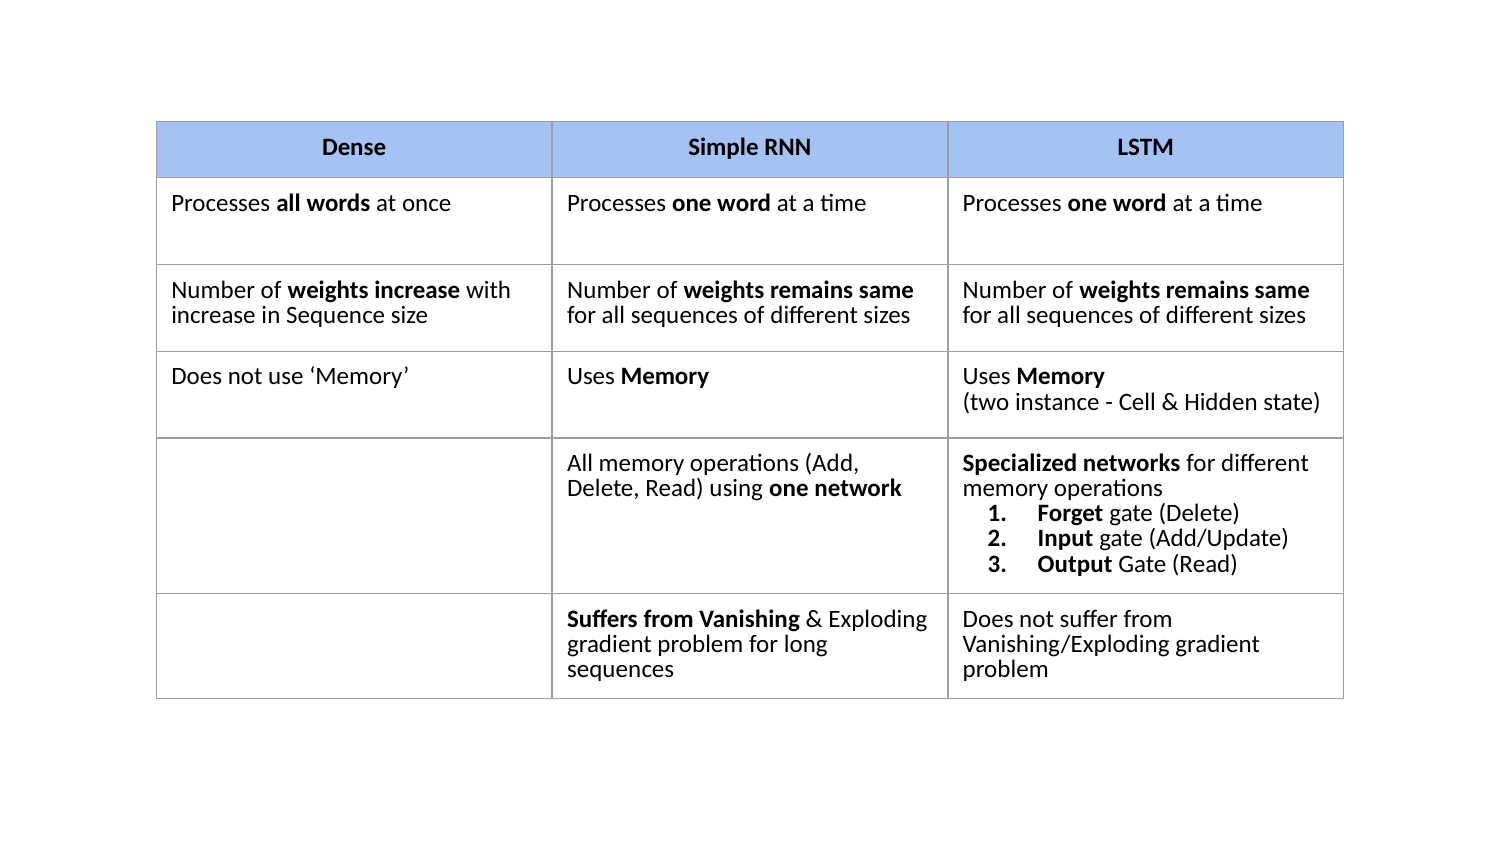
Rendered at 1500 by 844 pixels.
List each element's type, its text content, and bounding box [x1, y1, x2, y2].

table_header Simple RNN [553, 122, 947, 177]
table_cell Number of weights increase with increase in Sequence size [157, 265, 551, 351]
table_cell Does not suffer from Vanishing/Exploding gradient problem [949, 594, 1343, 698]
table_header Dense [157, 122, 551, 177]
table_cell Processes all words at once [157, 178, 551, 264]
table_cell [157, 594, 551, 698]
table_header LSTM [949, 122, 1343, 177]
table_cell Suffers from Vanishing & Exploding gradient problem for long sequences [553, 594, 947, 698]
table_cell Processes one word at a time [553, 178, 947, 264]
table_cell [157, 439, 551, 593]
table_cell Uses Memory (two instance - Cell & Hidden state) [949, 352, 1343, 437]
table_cell All memory operations (Add, Delete, Read) using one network [553, 439, 947, 593]
table_cell Number of weights remains same for all sequences of different sizes [553, 265, 947, 351]
table_cell Number of weights remains same for all sequences of different sizes [949, 265, 1343, 351]
table_cell Specialized networks for different memory operations Forget gate (Delete) Input gate (Add/Update) Output Gate (Read) [949, 439, 1343, 593]
table_cell Does not use ‘Memory’ [157, 352, 551, 437]
table_cell Processes one word at a time [949, 178, 1343, 264]
table_cell Uses Memory [553, 352, 947, 437]
